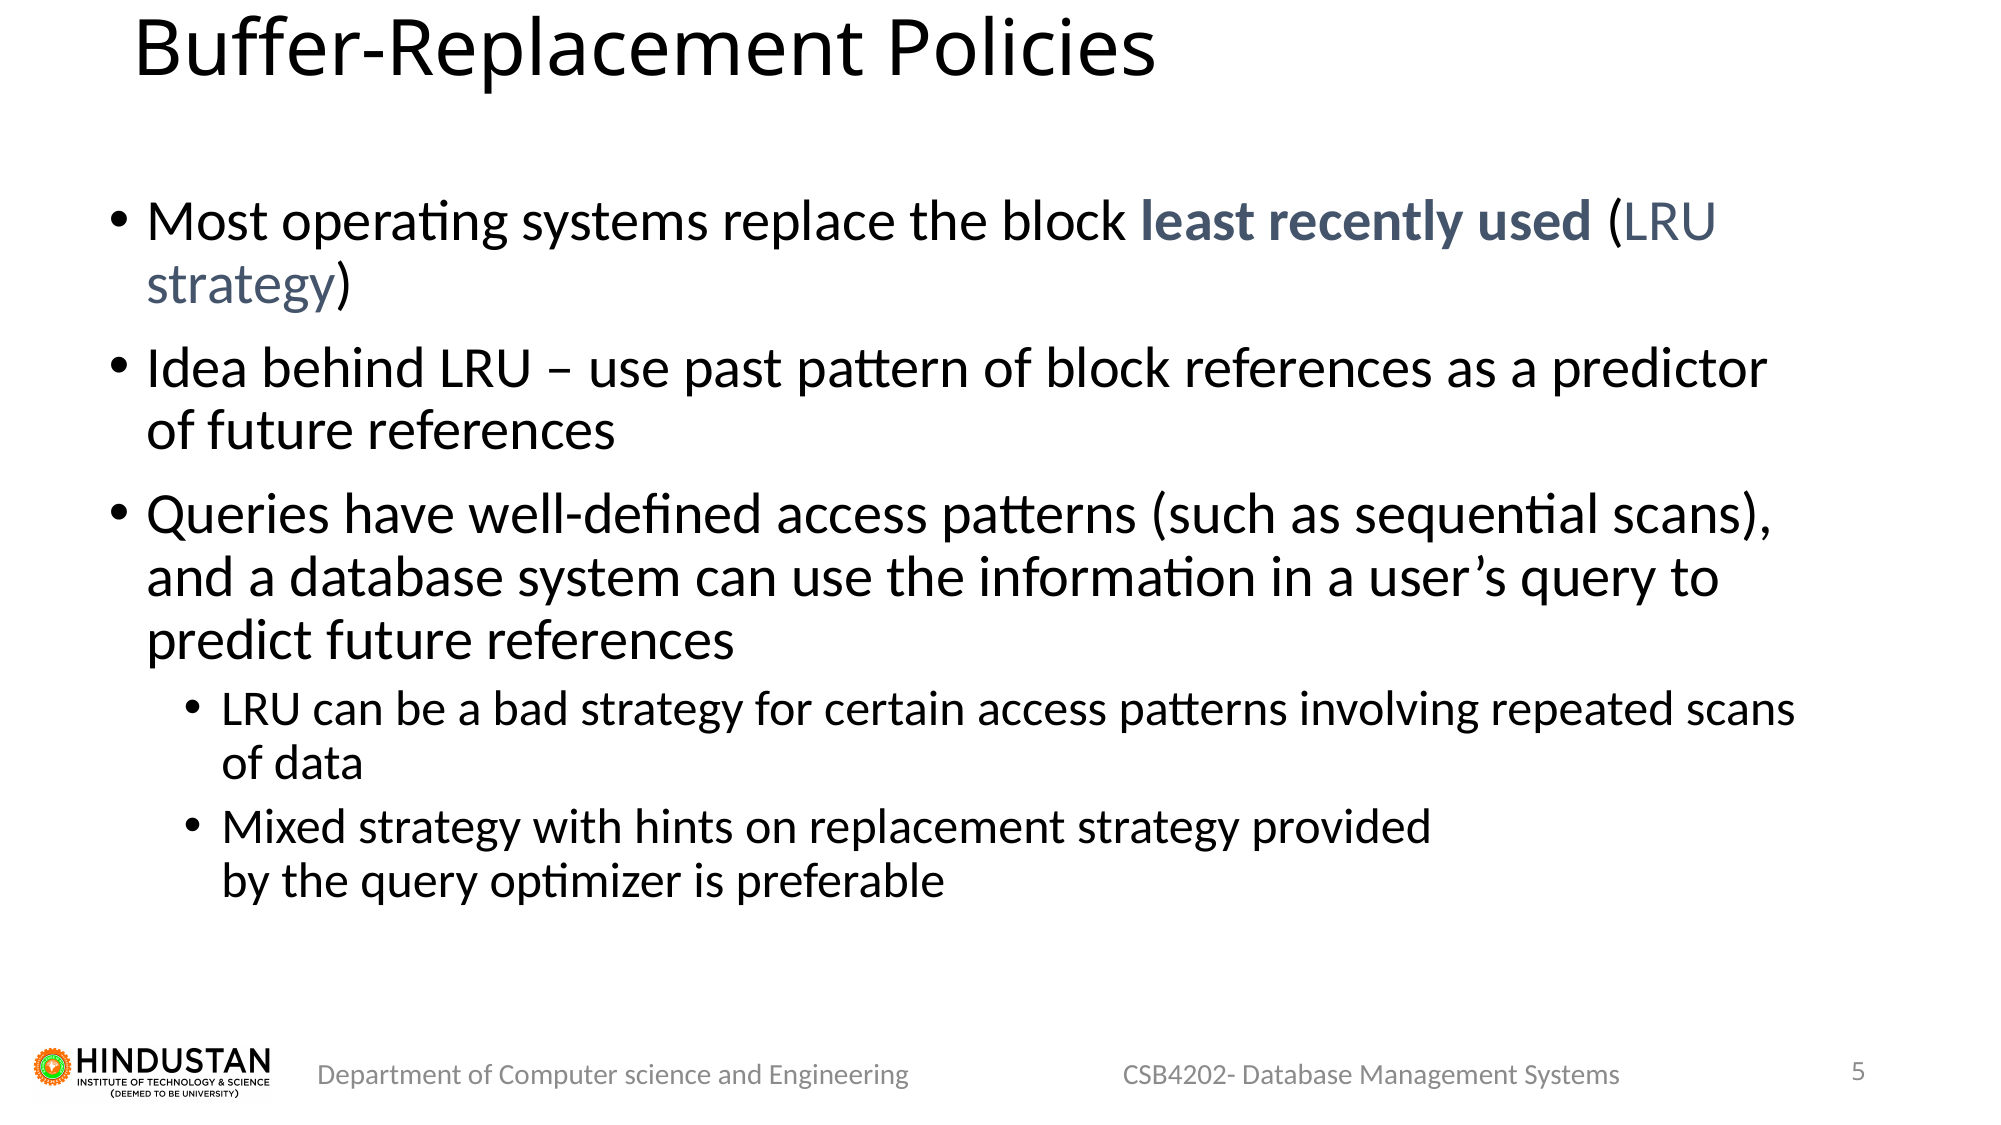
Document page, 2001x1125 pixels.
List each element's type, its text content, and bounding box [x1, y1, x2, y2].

slide_number 5 [1772, 1042, 1881, 1103]
footer Department of Computer science and Engineering CSB4202- Database Management Systems [271, 1042, 1772, 1103]
picture [31, 1043, 272, 1103]
text_box Most operating systems replace the block least recently used (LRU strategy) Idea behind LRU – use past pattern of block references as a predictor of future references Queries have well-defined access patterns (such as sequential scans), and a database system can use the information in a user’s query to predict future references LRU can be a bad strategy for certain access patterns involving repeated scans of data Mixed strategy with hints on replacement strategy provided by the query optimizer is preferable [93, 182, 1840, 1031]
title Buffer-Replacement Policies [117, 0, 1443, 100]
